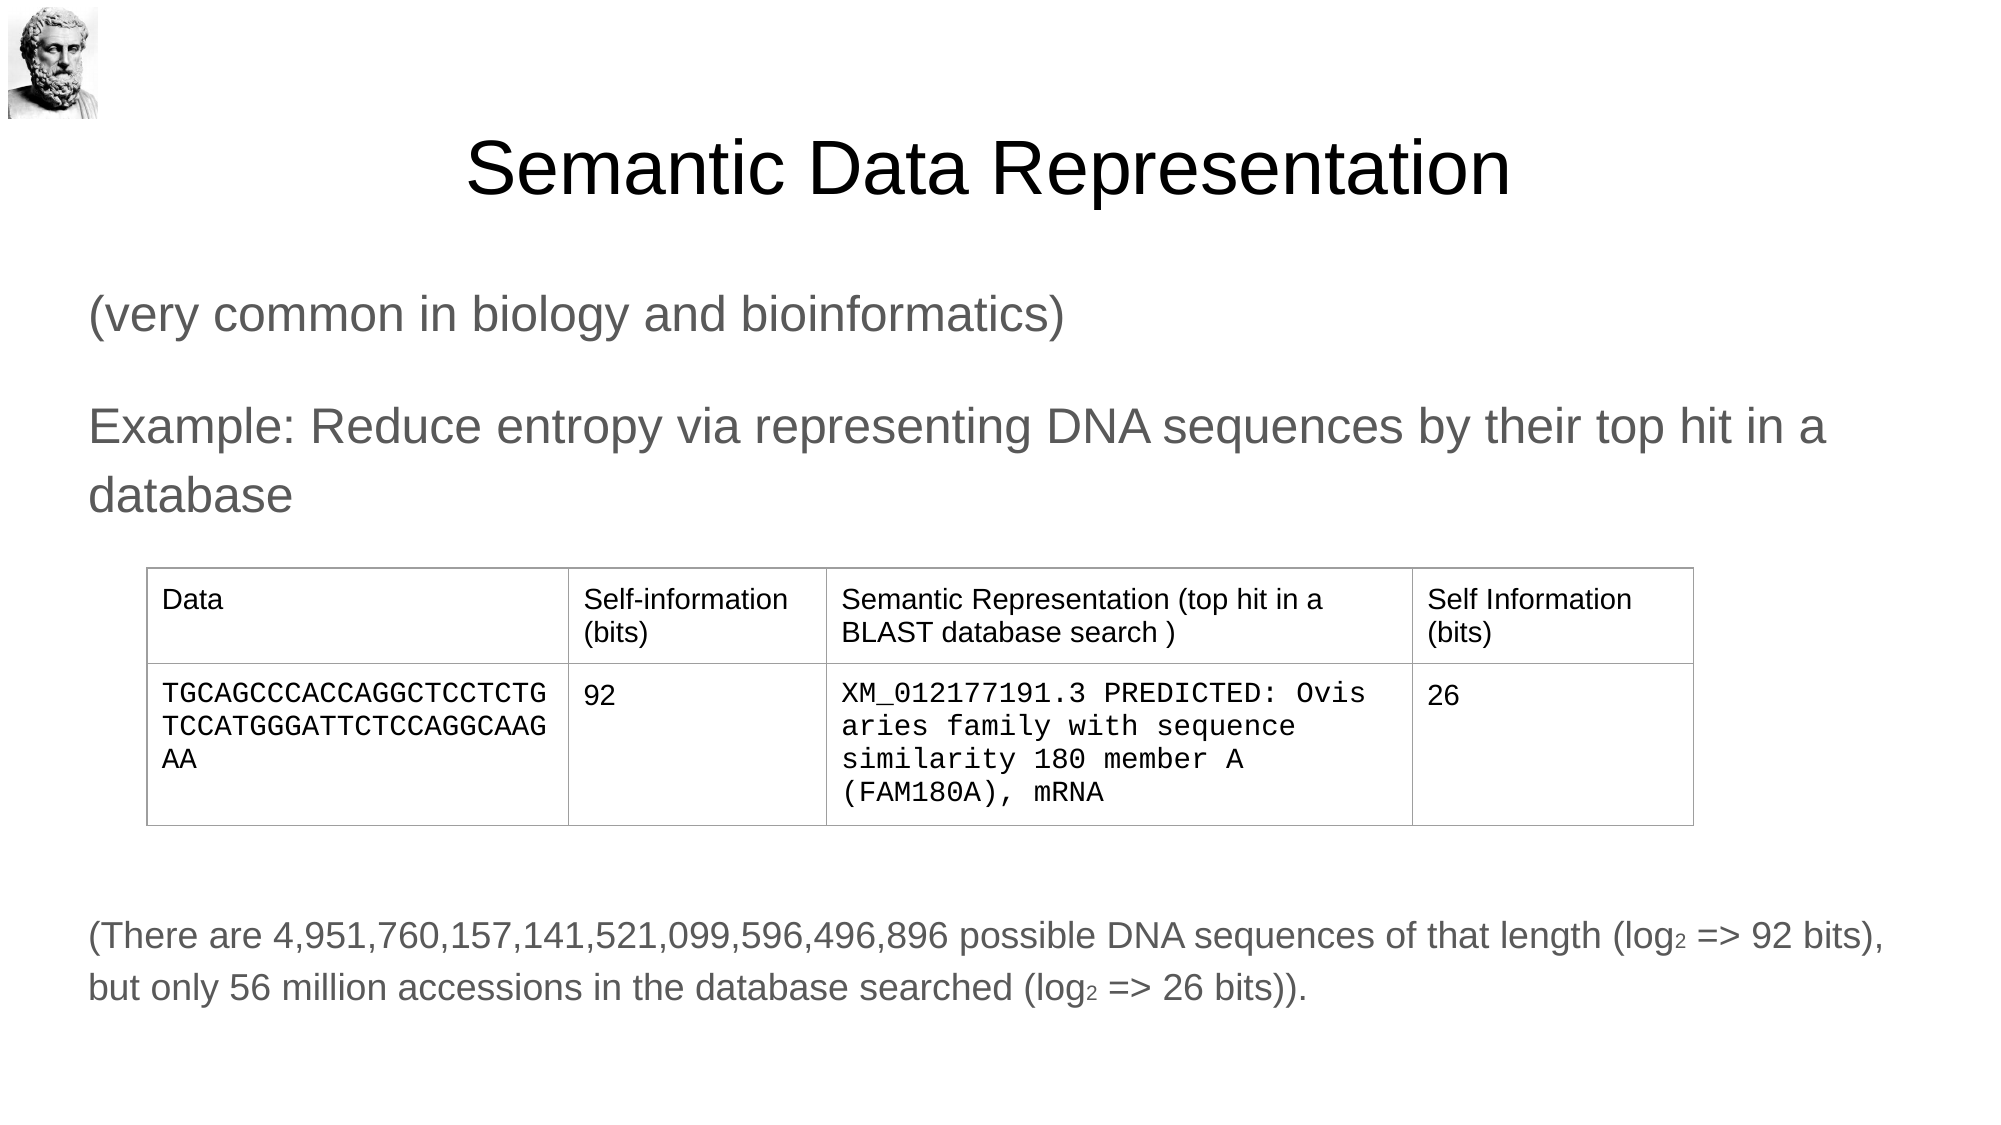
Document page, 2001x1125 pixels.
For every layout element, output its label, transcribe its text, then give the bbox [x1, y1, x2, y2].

table_cell 92 [569, 664, 826, 825]
table_header Self Information (bits) [1413, 569, 1693, 663]
table_cell 26 [1413, 664, 1693, 825]
title Semantic Data Representation [68, 97, 1932, 223]
table_header Data [148, 569, 568, 663]
table_header Semantic Representation (top hit in a BLAST database search ) [827, 569, 1412, 663]
table_cell XM_012177191.3 PREDICTED: Ovis aries family with sequence similarity 180 member A (FAM180A), mRNA [827, 664, 1412, 825]
list (very common in biology and bioinformatics) Example: Reduce entropy via representing DNA sequences by their top hit in a database (There are 4,951,760,157,141,521,099,596,496,896‬ possible DNA sequences of that length (log2 => 92 bits), but only 56 million accessions in the database searched (log2 => 26 bits)). [68, 252, 1932, 1050]
table_header Self-information (bits) [569, 569, 826, 663]
table_cell TGCAGCCCACCAGGCTCCTCTGTCCATGGGATTCTCCAGGCAAGAA [148, 664, 568, 825]
picture [8, 7, 98, 119]
